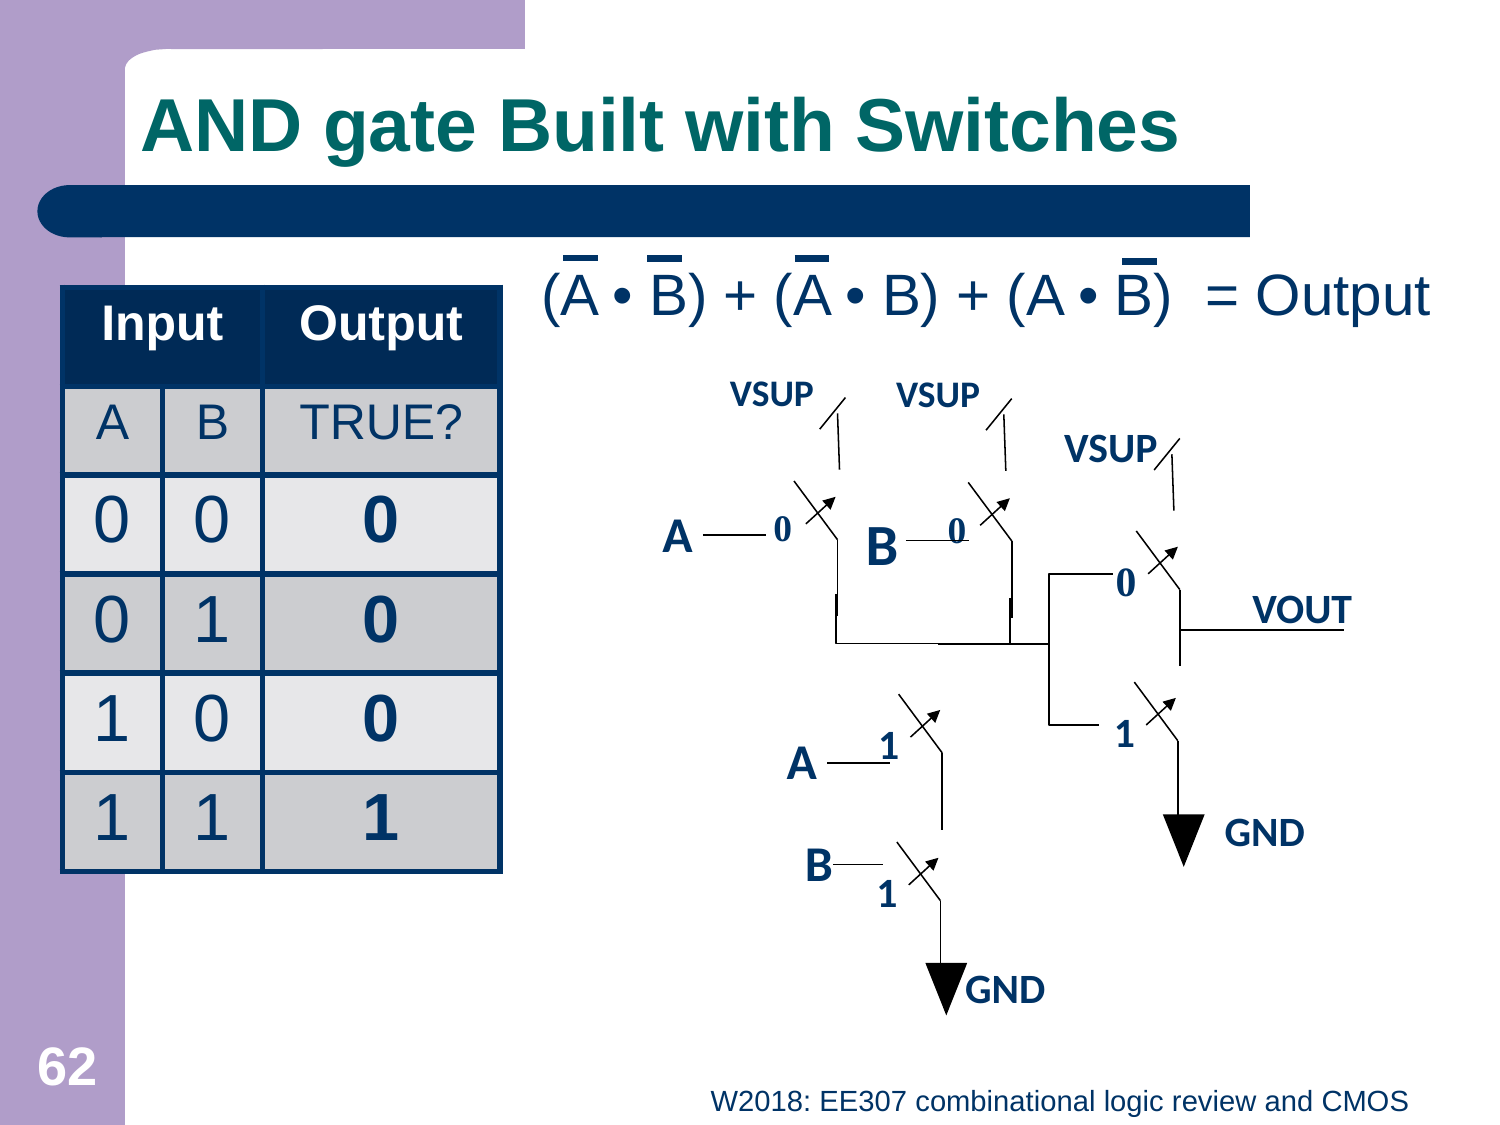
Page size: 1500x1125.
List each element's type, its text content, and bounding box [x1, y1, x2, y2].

table_cell 0 [65, 577, 160, 670]
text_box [938, 413, 1432, 888]
table_header Output [265, 290, 497, 384]
table_header Input [65, 290, 260, 384]
table_cell 0 [265, 676, 497, 770]
table_cell 0 [65, 478, 160, 571]
table_cell 0 [165, 478, 260, 571]
slide_number 62 [0, 1023, 136, 1105]
table_cell B [165, 389, 260, 472]
table_cell 1 [65, 775, 160, 869]
title AND gate Built with Switches [124, 49, 1426, 176]
table_cell TRUE? [265, 389, 497, 472]
table_cell 1 [65, 676, 160, 770]
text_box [647, 361, 1042, 644]
table_cell A [65, 389, 160, 472]
table_cell 1 [165, 577, 260, 670]
table_cell 0 [265, 577, 497, 670]
table_cell 0 [165, 676, 260, 770]
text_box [771, 693, 1111, 1046]
list (A • B) + (A • B) + (A • B) = Output [525, 249, 1500, 1053]
table_cell 1 [165, 775, 260, 869]
table_cell 0 [265, 478, 497, 571]
footer W2018: EE307 combinational logic review and CMOS [512, 1074, 1426, 1125]
table_cell 1 [265, 775, 497, 869]
